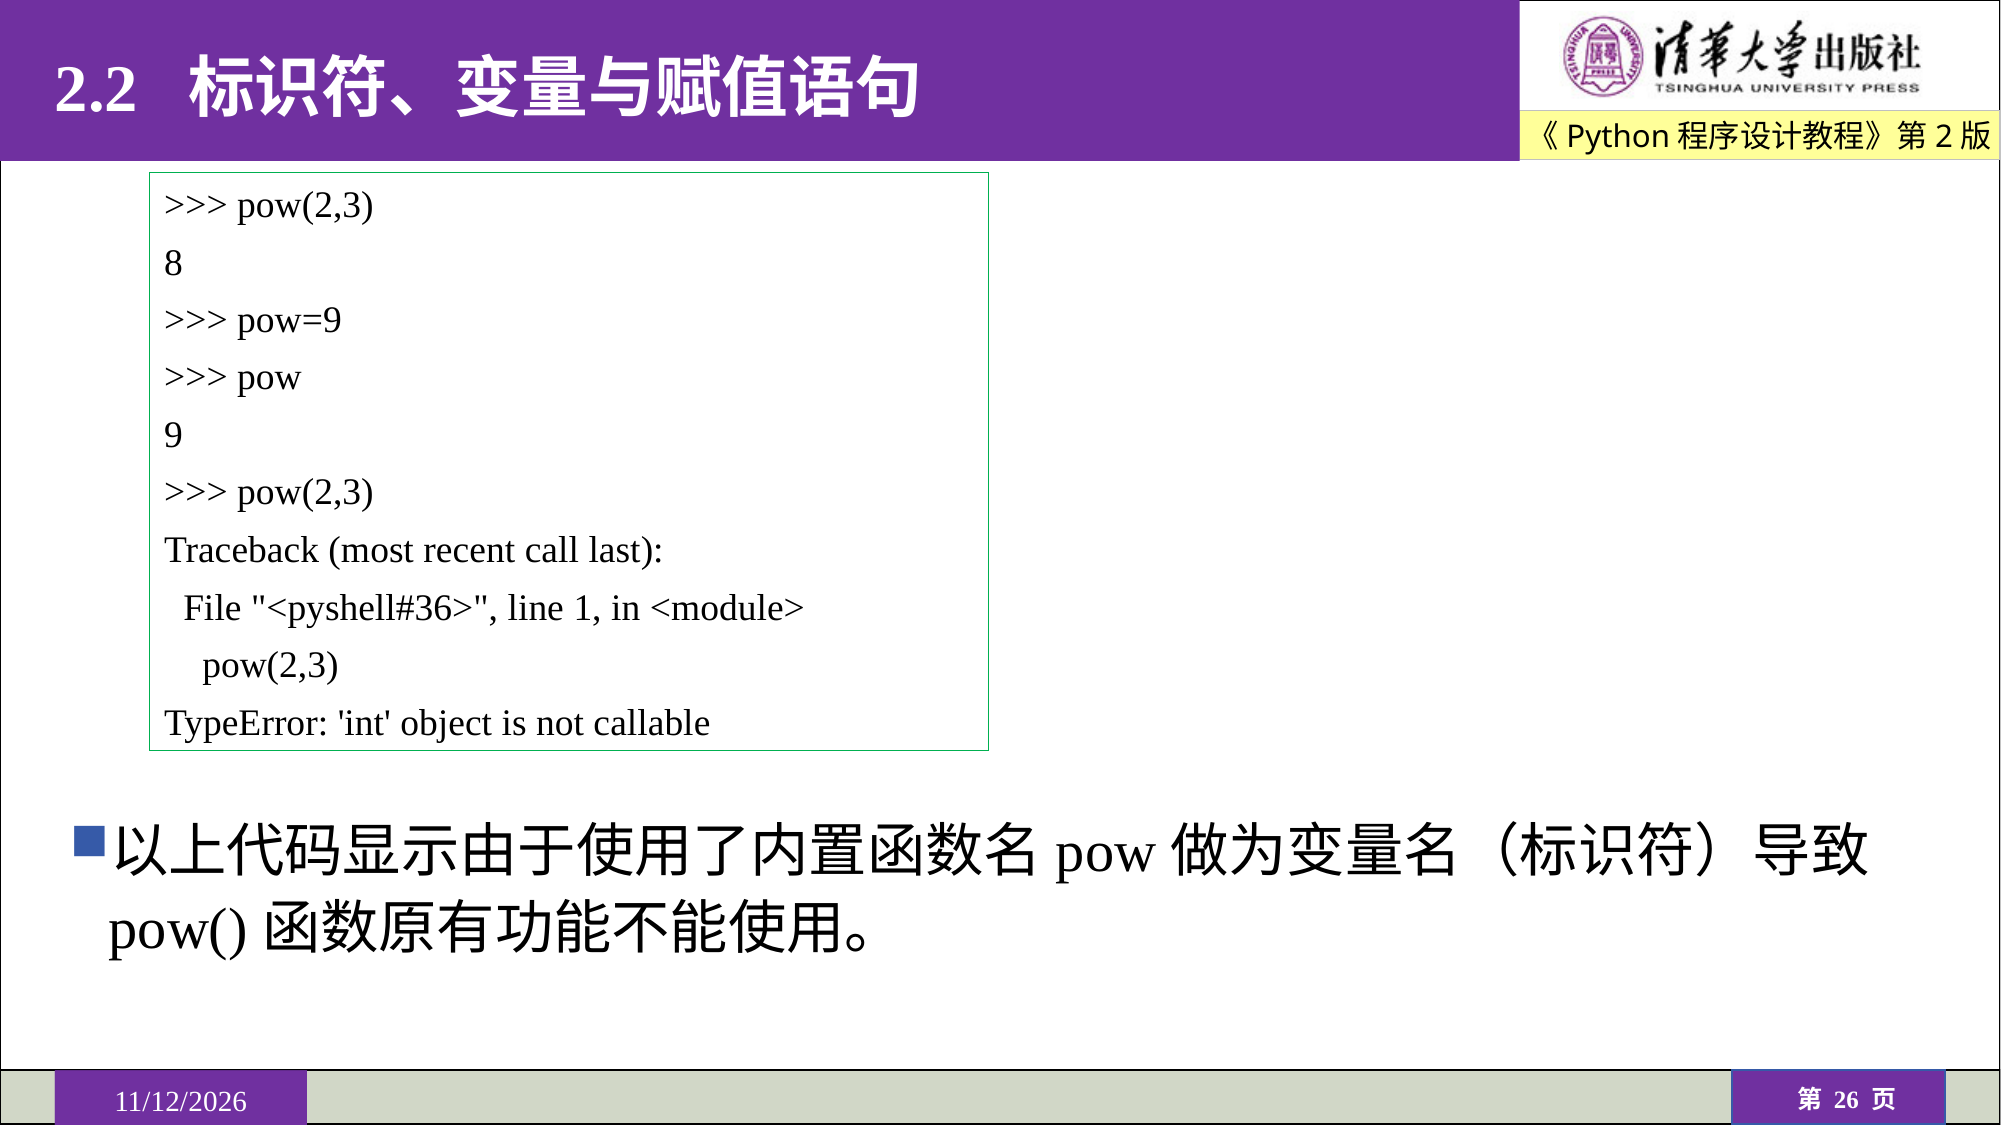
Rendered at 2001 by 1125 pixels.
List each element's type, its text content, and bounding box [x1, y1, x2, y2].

title 2.2 标识符、变量与赋值语句 [54, 0, 1520, 161]
list 以上代码显示由于使用了内置函数名pow做为变量名（标识符）导致pow()函数原有功能不能使用。 [54, 798, 1946, 1062]
text_box >>> pow(2,3) 8 >>> pow=9 >>> pow 9 >>> pow(2,3) Traceback (most recent call last): File "<pyshell#36>", line 1, in <module> pow(2,3) TypeError: 'int' object is not callable [149, 172, 989, 751]
picture [1559, 11, 1946, 102]
